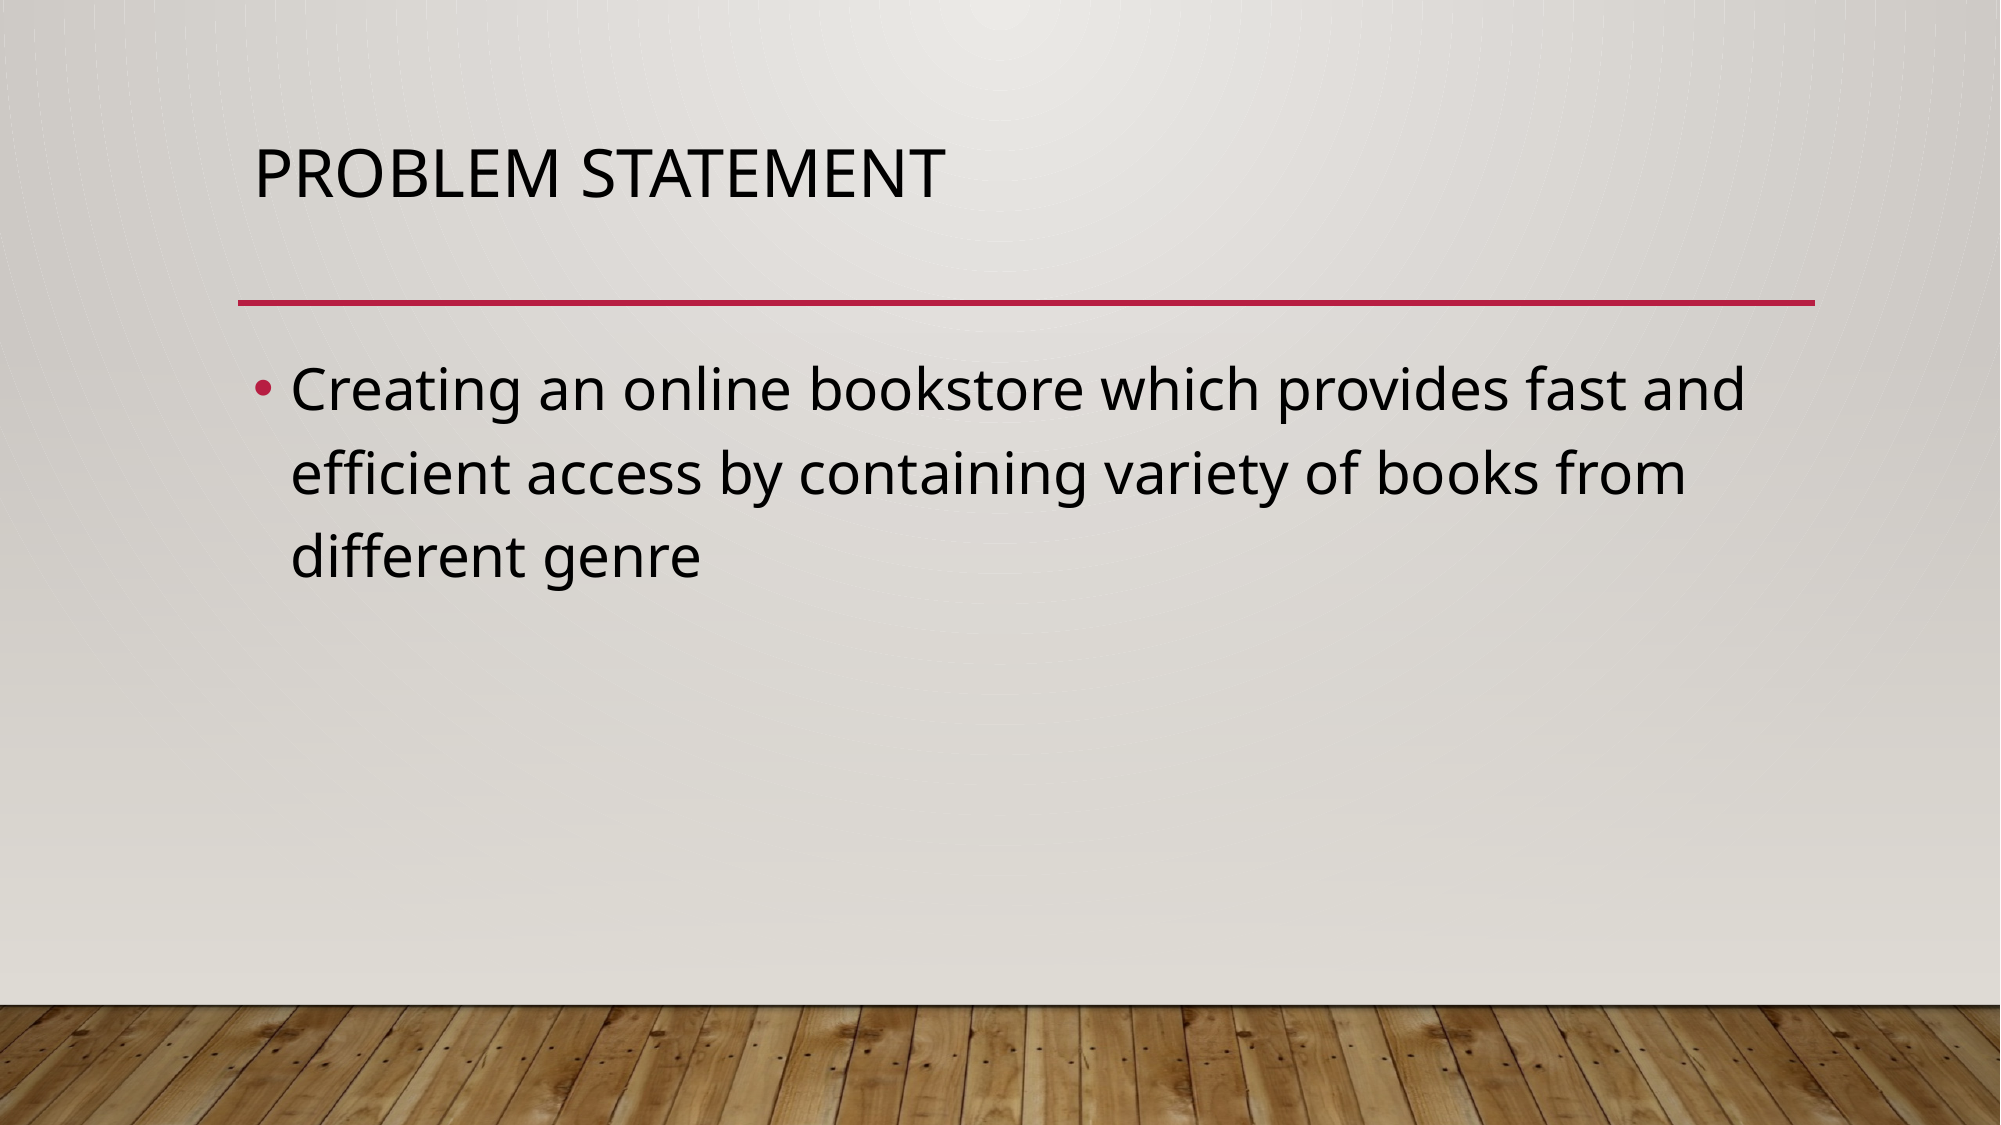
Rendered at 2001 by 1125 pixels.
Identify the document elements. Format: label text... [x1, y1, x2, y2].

list Creating an online bookstore which provides fast and efficient access by containing variety of books from different genre [238, 330, 1814, 897]
picture [0, 1005, 2000, 1125]
title PROBLEM STATEMENT [238, 131, 1814, 305]
